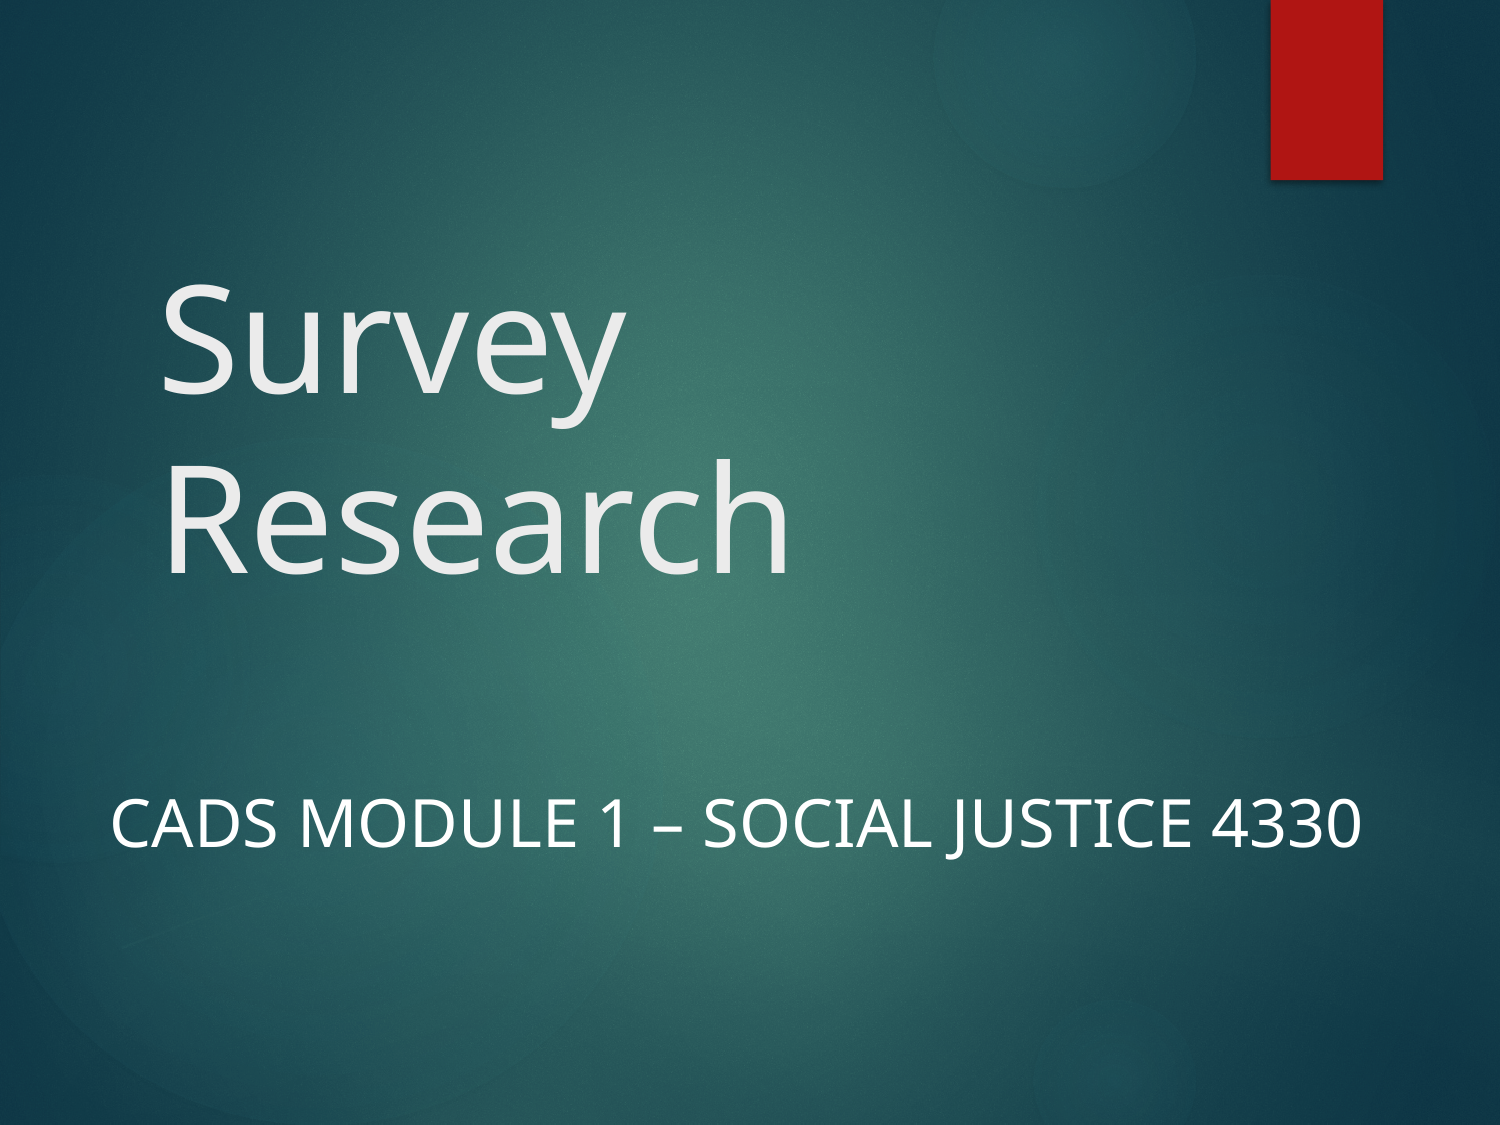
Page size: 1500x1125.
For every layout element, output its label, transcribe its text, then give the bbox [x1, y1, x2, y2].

text_box CADS MODULE 1 – SOCIAL JUSTICE 4330 [107, 779, 1390, 862]
text_box Survey Research [155, 241, 840, 604]
